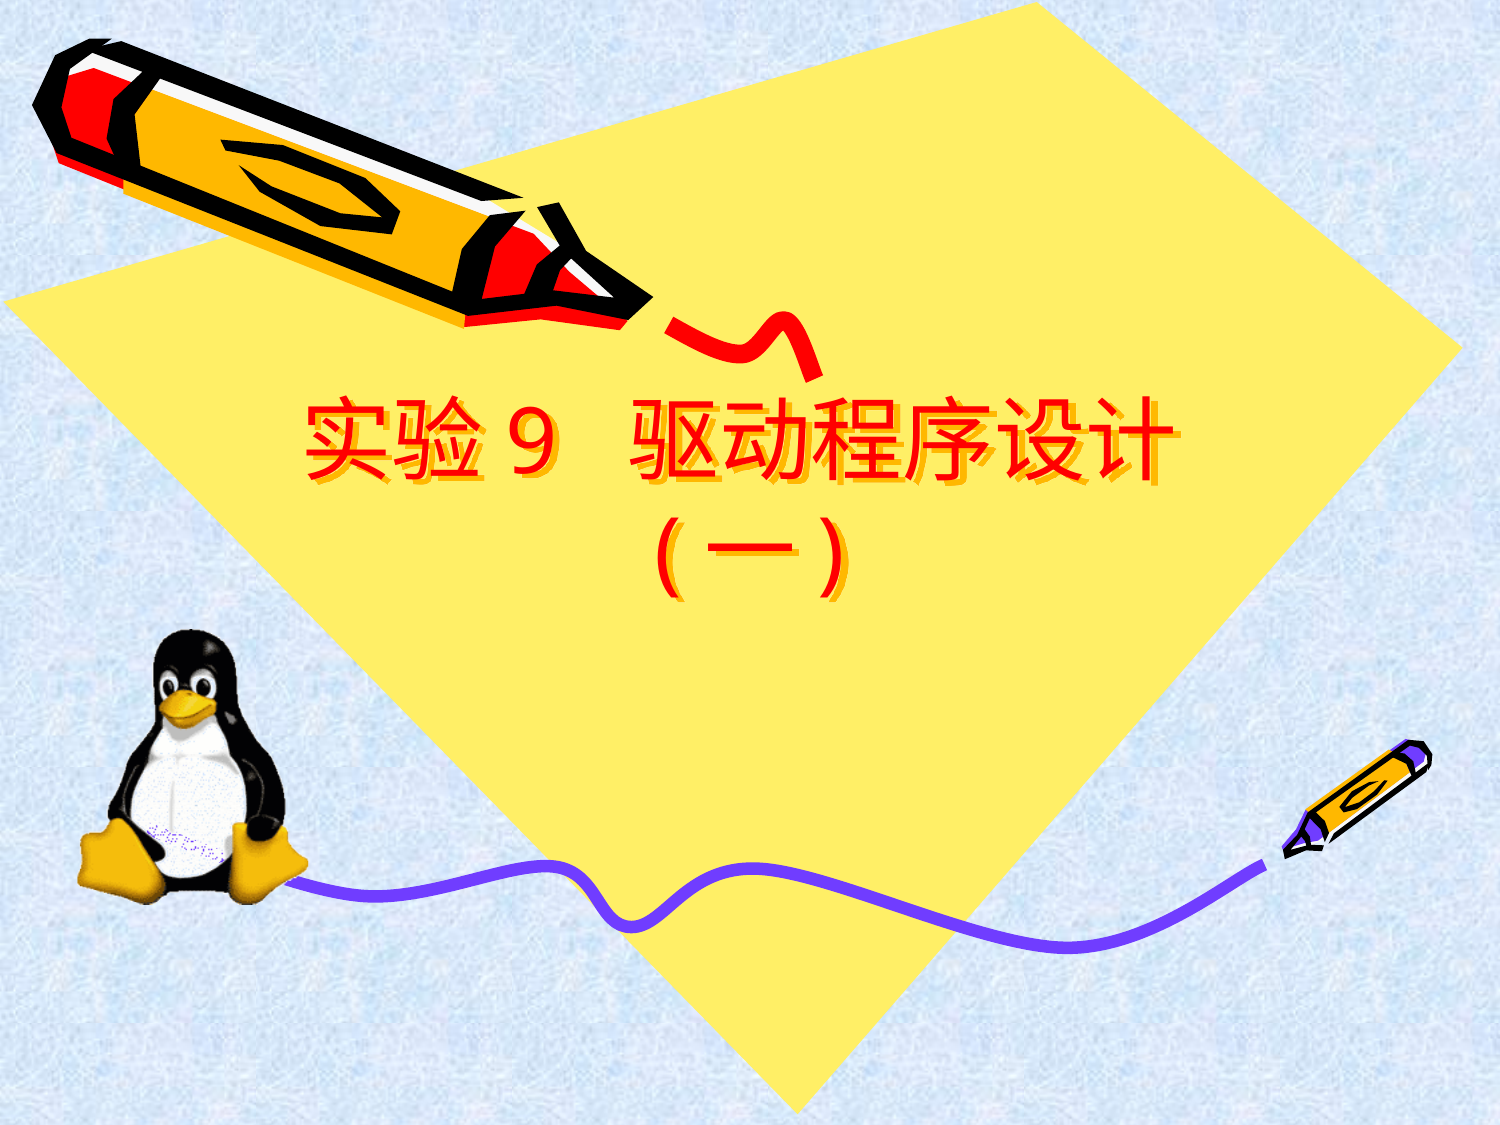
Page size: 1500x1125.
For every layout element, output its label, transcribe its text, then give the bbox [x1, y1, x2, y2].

title 实验9 驱动程序设计(一) [225, 307, 1275, 610]
picture [0, 0, 1500, 1125]
